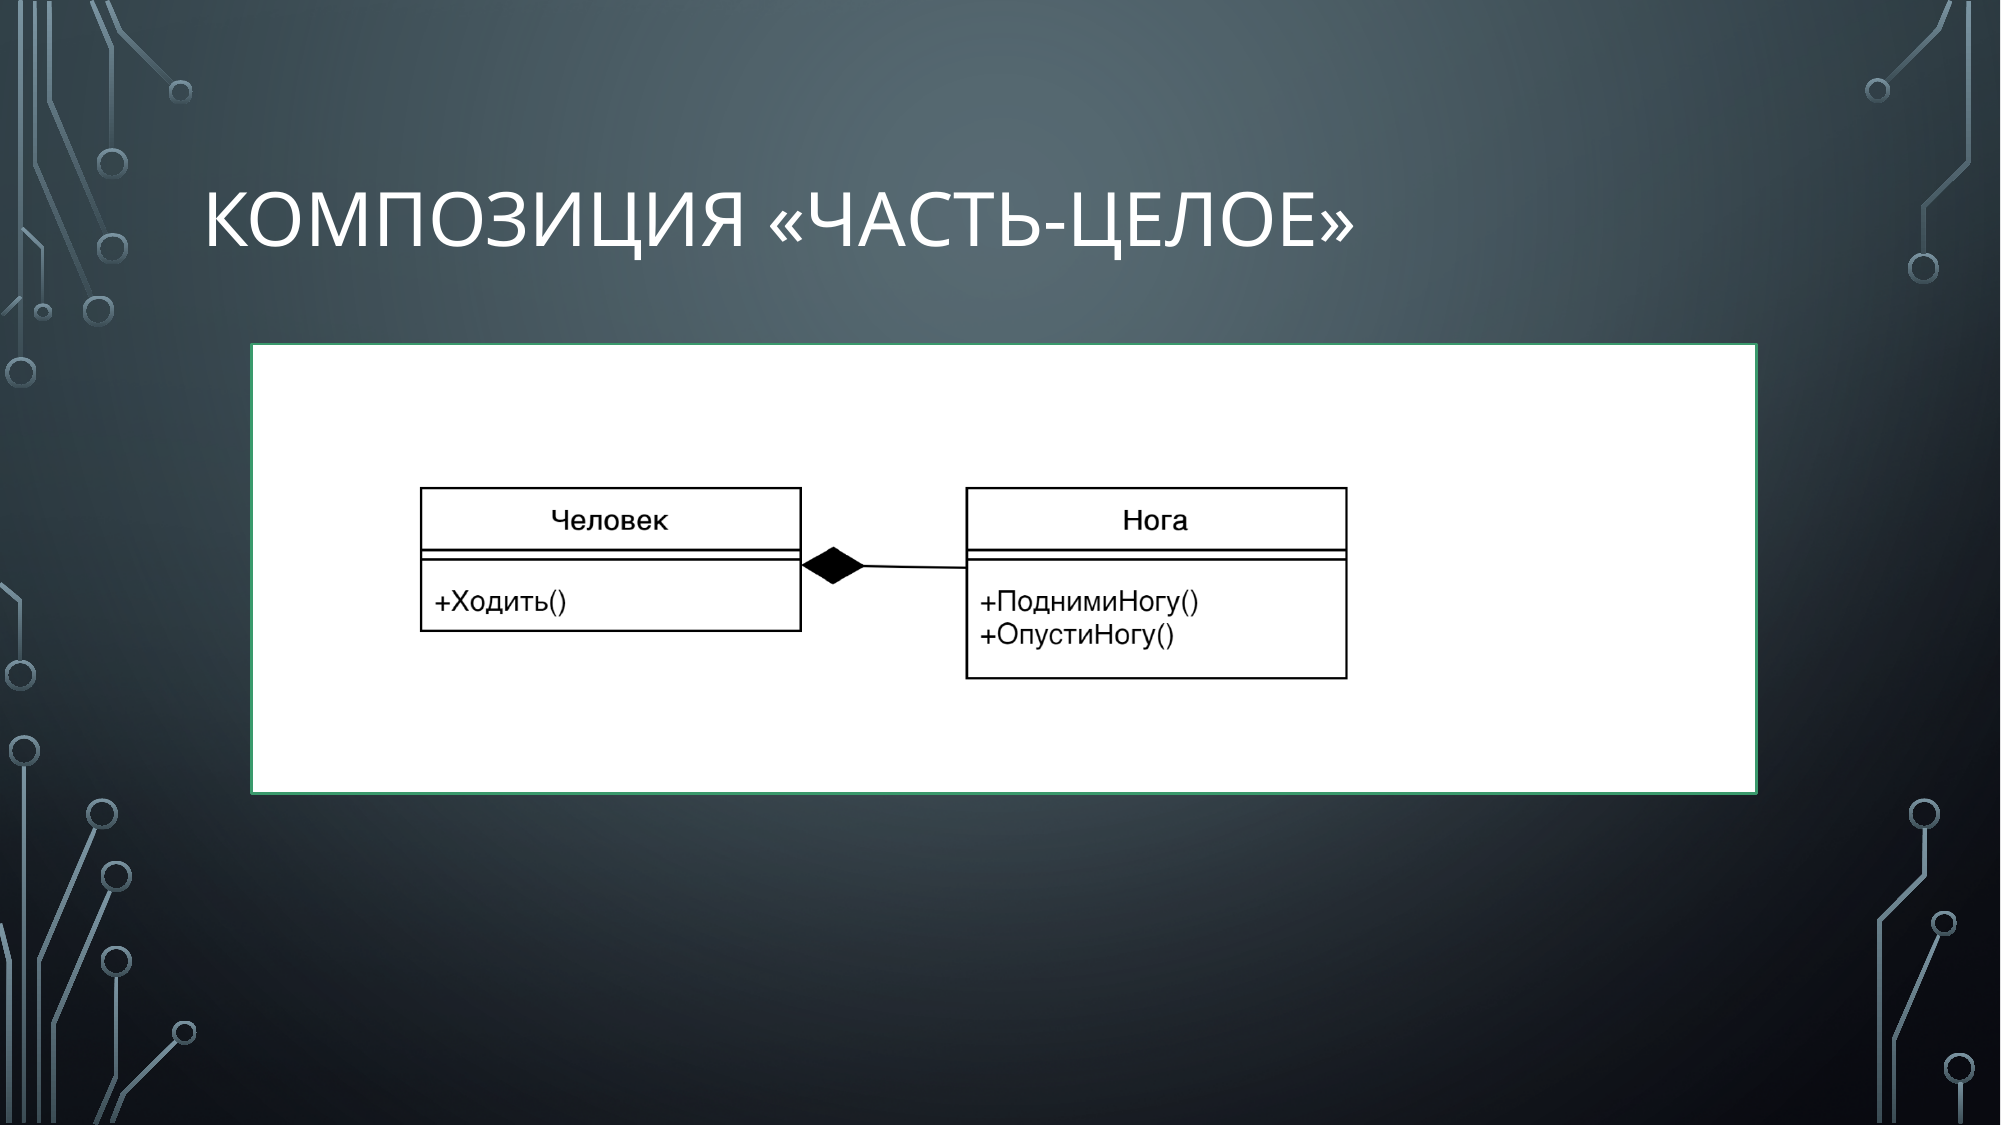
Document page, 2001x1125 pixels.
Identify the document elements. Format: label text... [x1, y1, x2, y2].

text_box [250, 343, 1758, 795]
title КОМПОЗИЦИЯ «ЧАСТЬ-ЦЕЛОЕ» [187, 101, 1813, 344]
picture [396, 463, 1372, 711]
